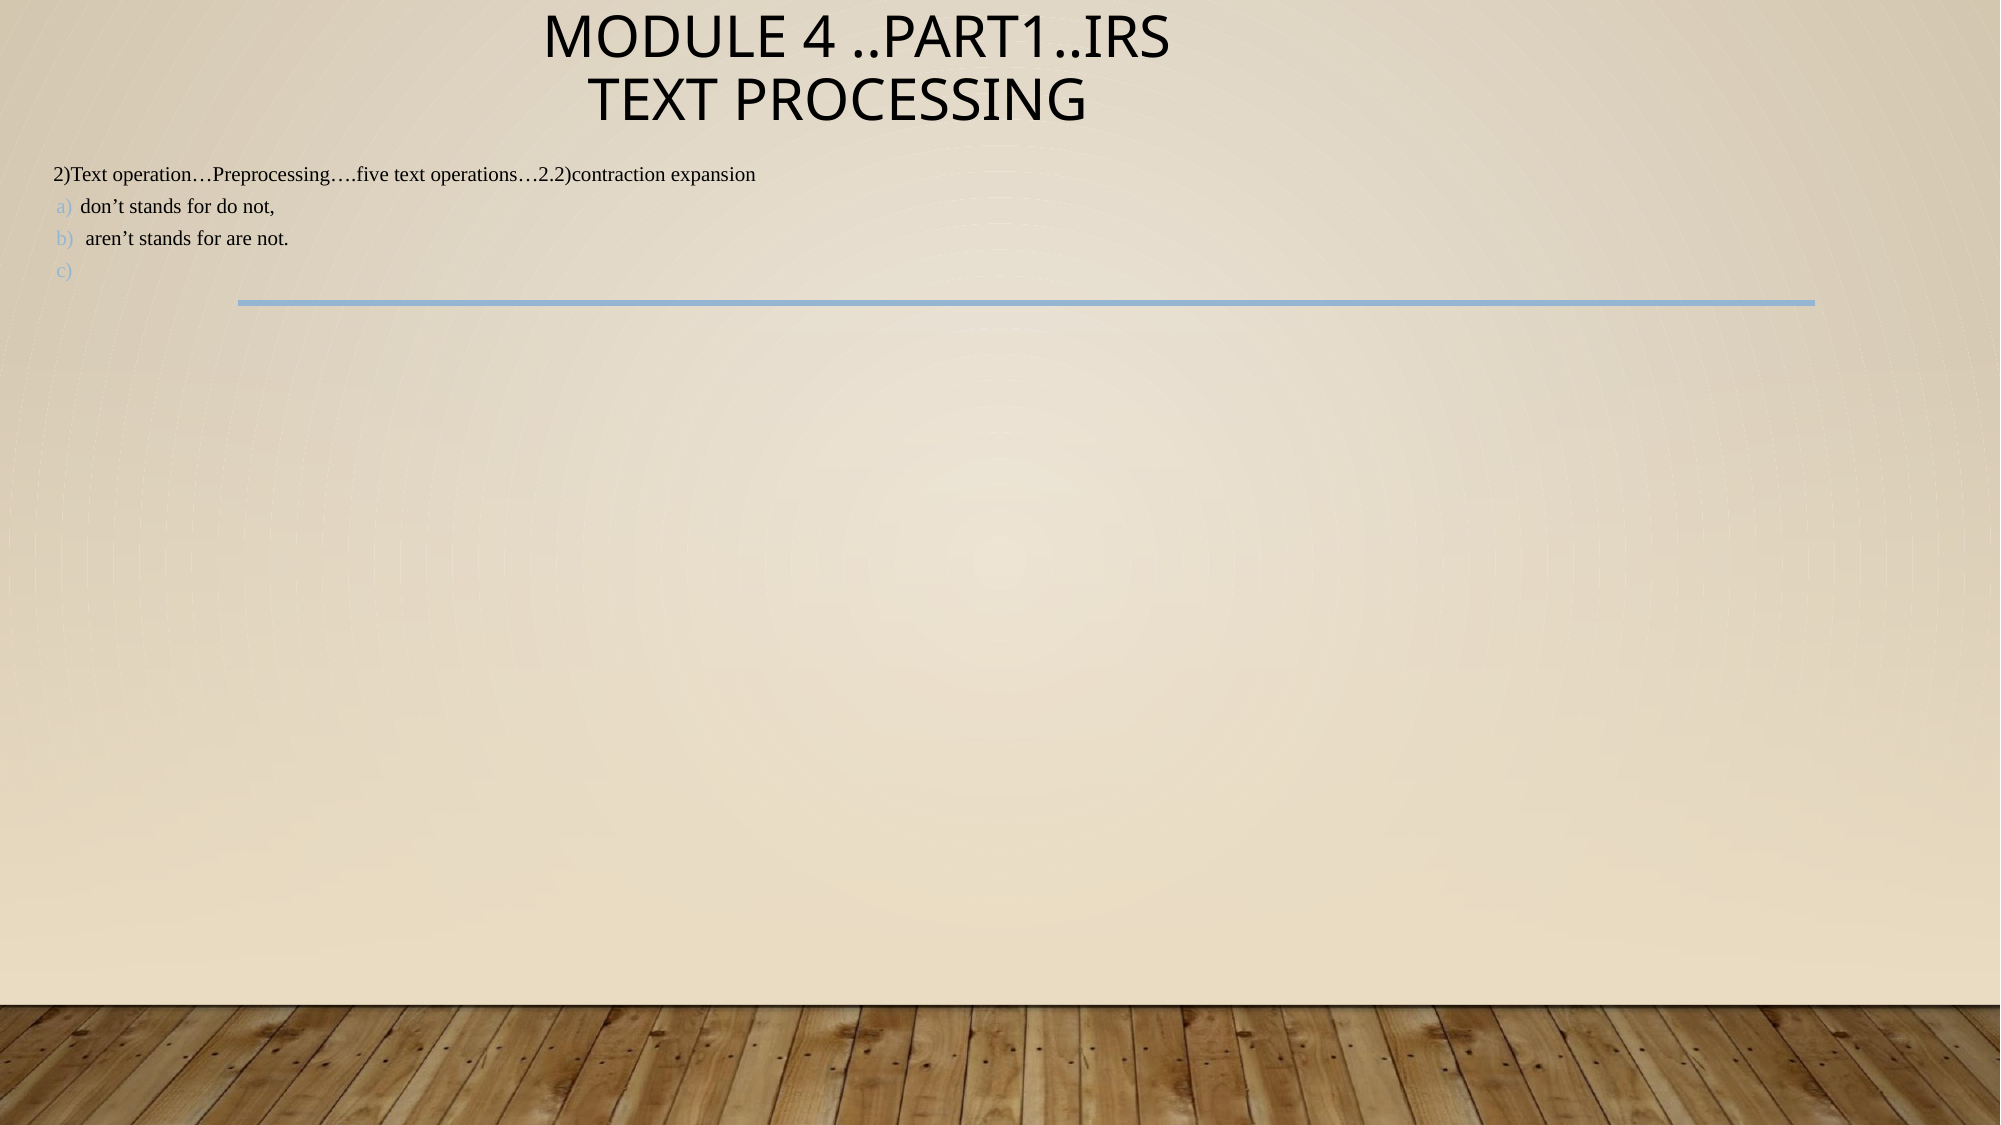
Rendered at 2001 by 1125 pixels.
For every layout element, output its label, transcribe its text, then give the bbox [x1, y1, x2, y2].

list 2)Text operation…Preprocessing….five text operations…2.2)contraction expansion don’t stands for do not, aren’t stands for are not. [38, 140, 1976, 1030]
title MODULE 4 ..PART1..IRS TEXT PROCESSING [212, 0, 1788, 140]
picture [0, 1005, 2000, 1125]
